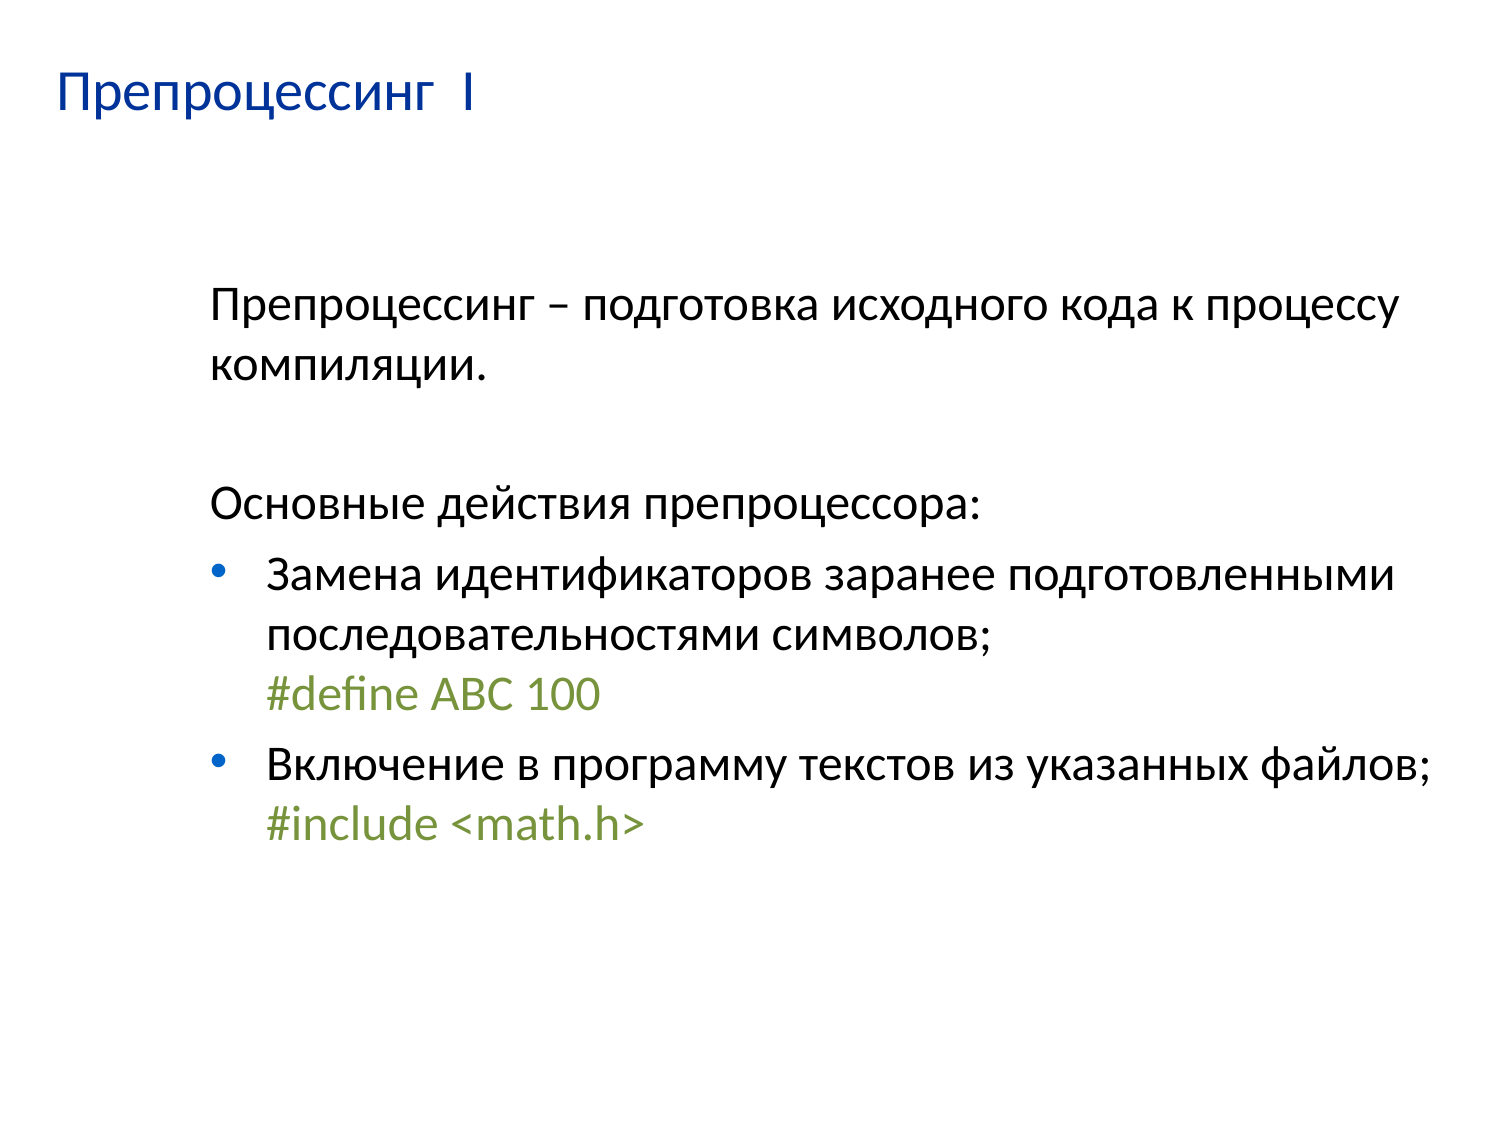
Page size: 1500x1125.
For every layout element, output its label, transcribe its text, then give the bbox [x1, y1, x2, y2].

title Препроцессинг I [41, 45, 1459, 185]
list Препроцессинг – подготовка исходного кода к процессу компиляции. Основные действия препроцессора: Замена идентификаторов заранее подготовленными последовательностями символов; #define ABC 100 Включение в программу текстов из указанных файлов; #include <math.h> [194, 262, 1500, 1005]
